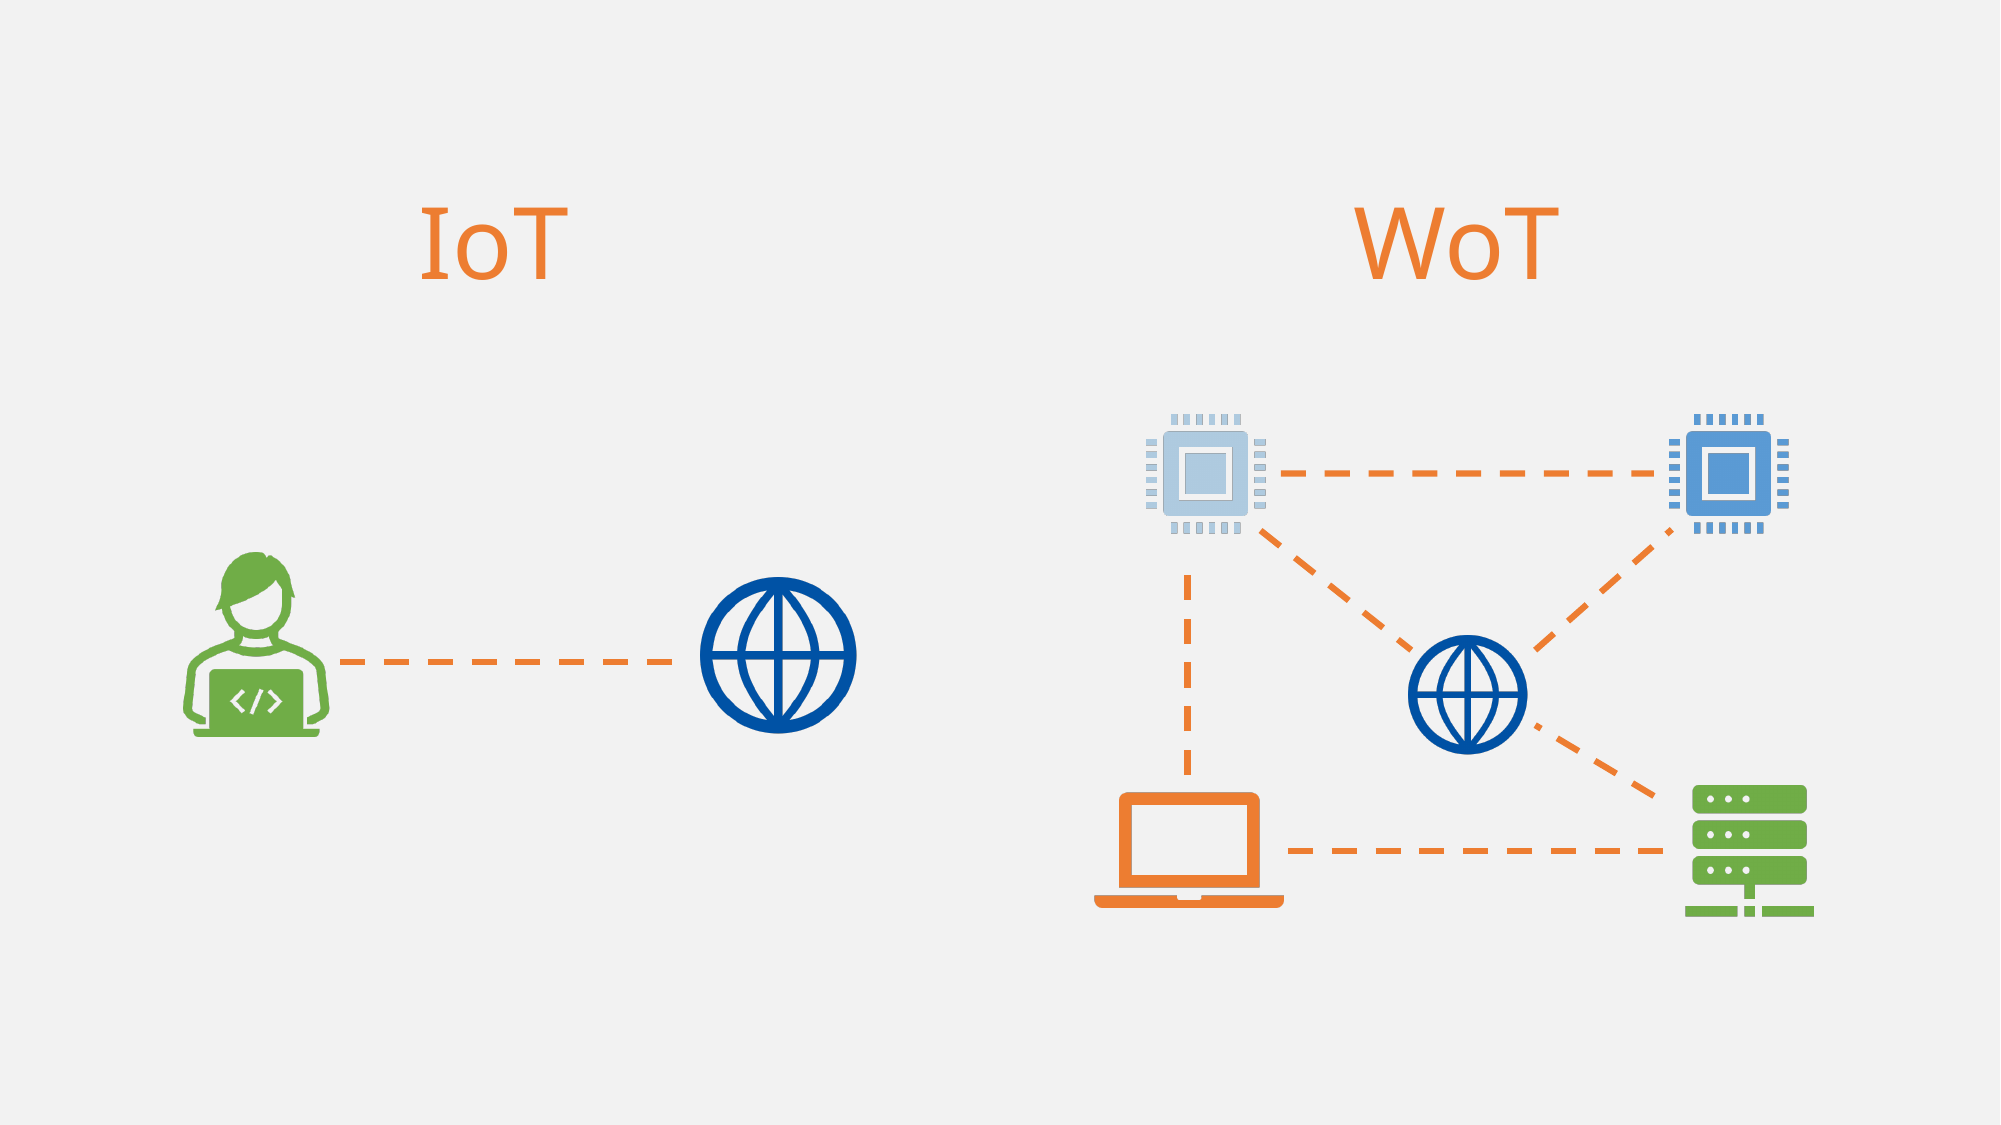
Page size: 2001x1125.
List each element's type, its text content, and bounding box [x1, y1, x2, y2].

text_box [1535, 529, 1672, 651]
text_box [1260, 530, 1412, 651]
picture [151, 532, 360, 741]
picture [1130, 398, 1281, 549]
picture [1664, 765, 1835, 936]
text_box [1535, 725, 1654, 796]
picture [679, 556, 877, 755]
picture [1653, 398, 1804, 549]
text_box WoT [1335, 161, 1579, 333]
text_box IoT [399, 171, 588, 322]
picture [1392, 619, 1543, 770]
picture [1090, 751, 1288, 950]
